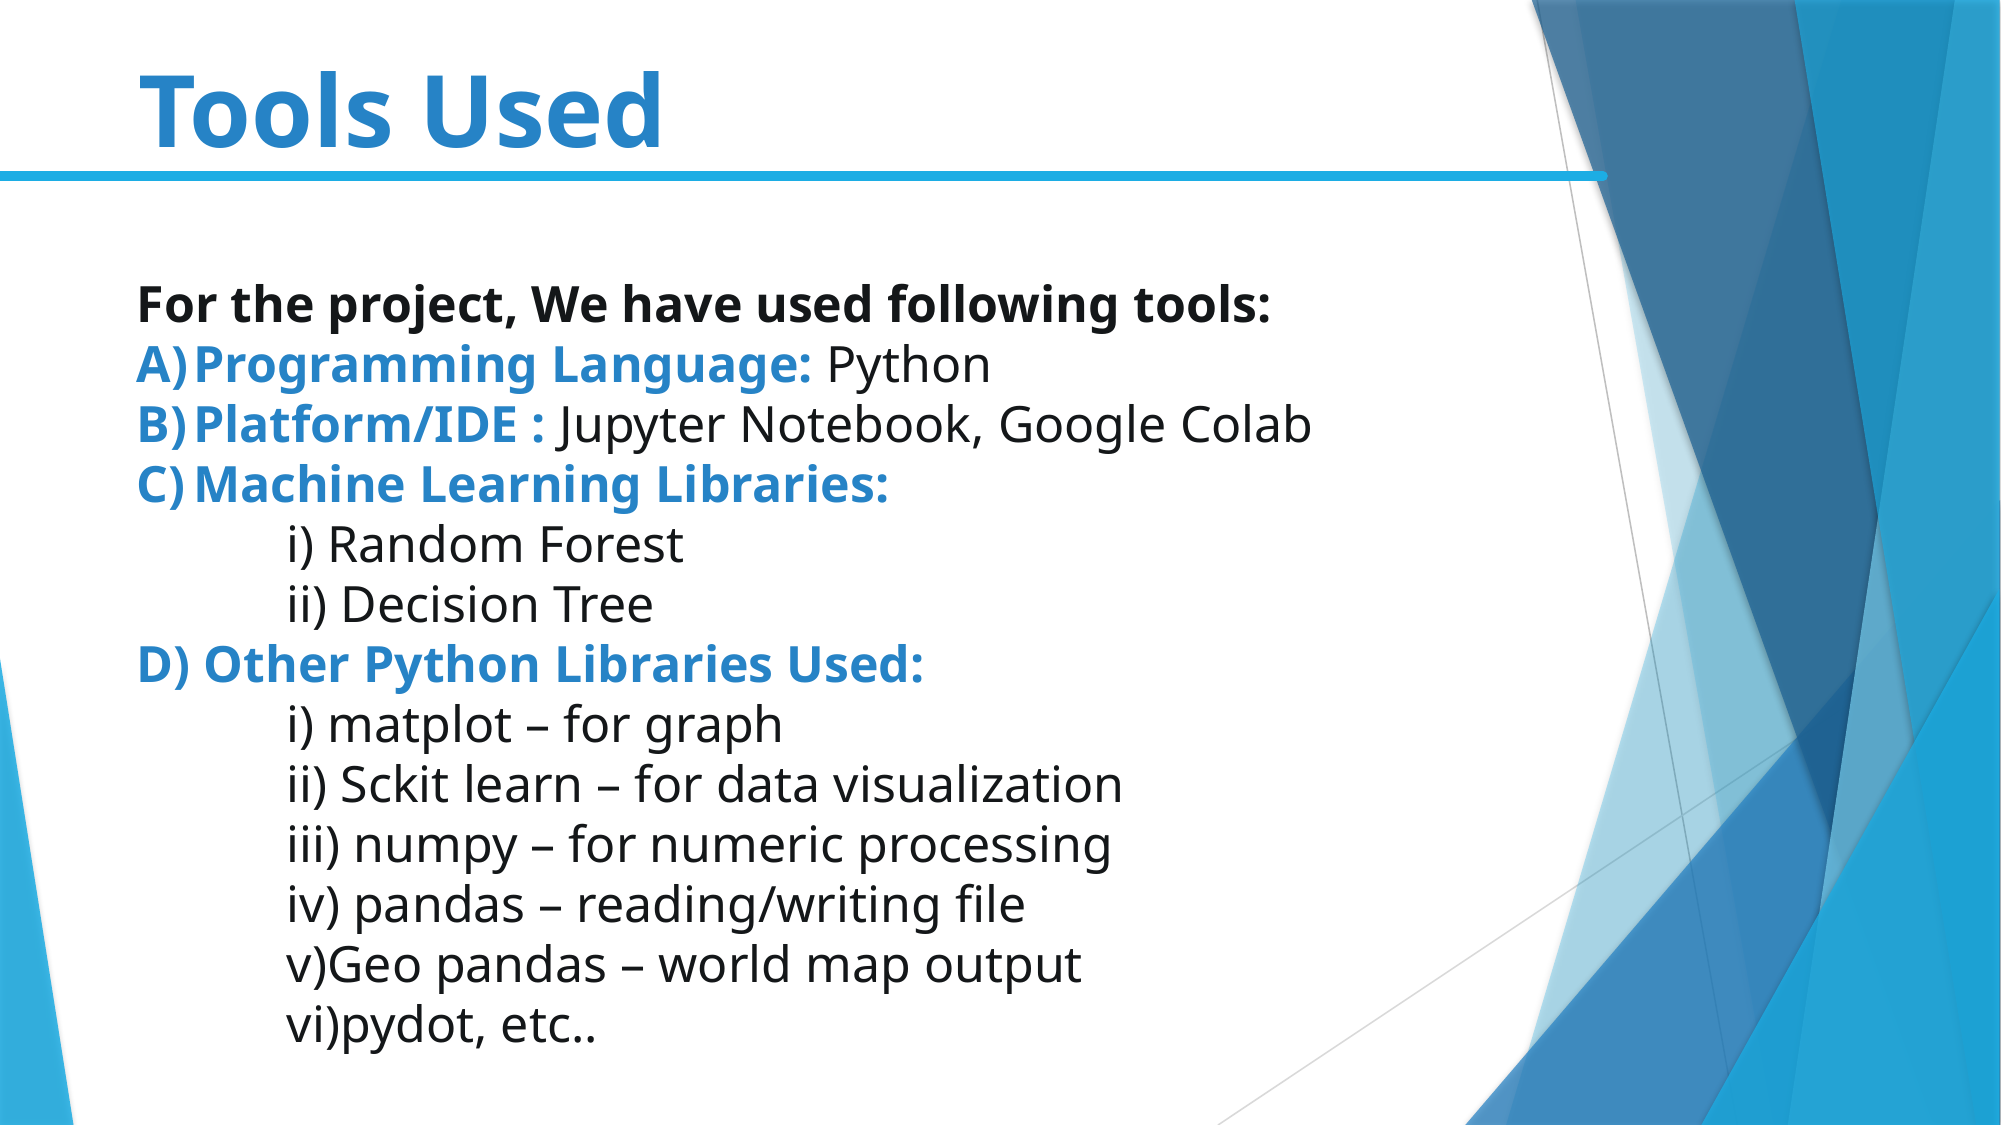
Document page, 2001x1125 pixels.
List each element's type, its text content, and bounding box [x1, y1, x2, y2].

text_box For the project, We have used following tools: Programming Language: Python Platform/IDE : Jupyter Notebook, Google Colab Machine Learning Libraries: i) Random Forest ii) Decision Tree D) Other Python Libraries Used: i) matplot – for graph ii) Sckit learn – for data visualization iii) numpy – for numeric processing iv) pandas – reading/writing file v)Geo pandas – world map output vi)pydot, etc.. [122, 264, 1329, 1060]
text_box Tools Used [124, 39, 683, 171]
